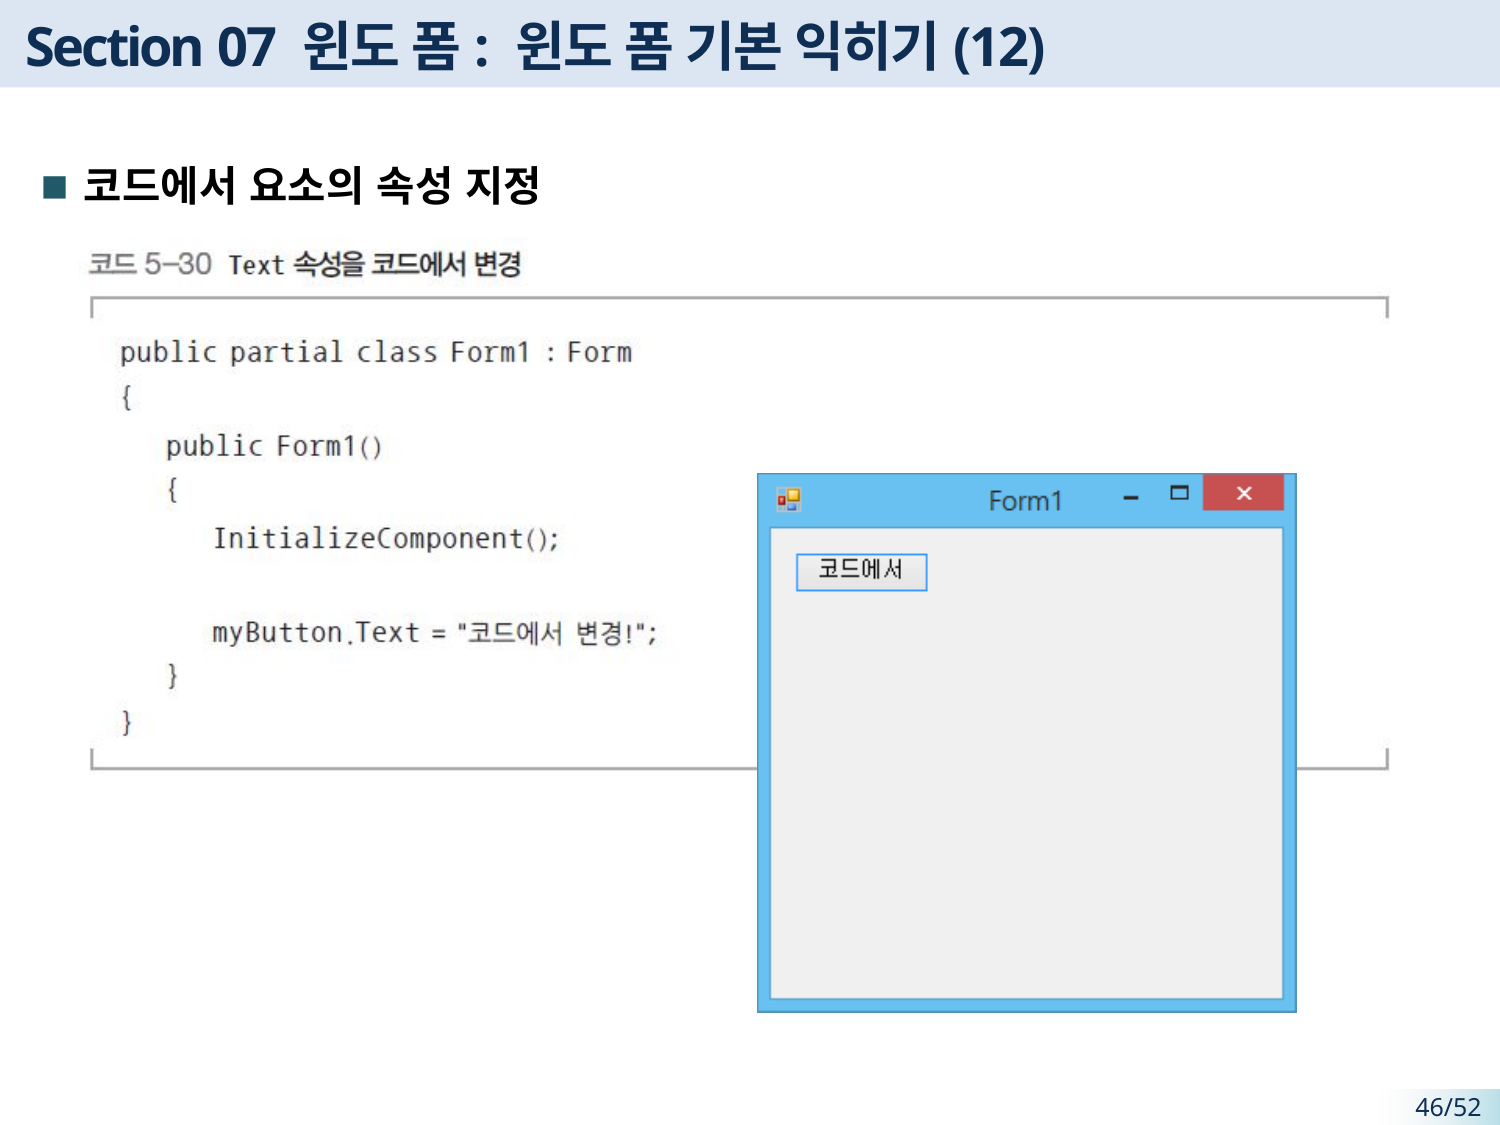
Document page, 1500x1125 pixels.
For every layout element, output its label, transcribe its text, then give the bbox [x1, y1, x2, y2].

list 코드에서 요소의 속성 지정 [10, 126, 1481, 1057]
title Section 07 윈도 폼: 윈도 폼 기본 익히기(12) [10, 5, 1288, 84]
picture [77, 237, 1398, 1014]
